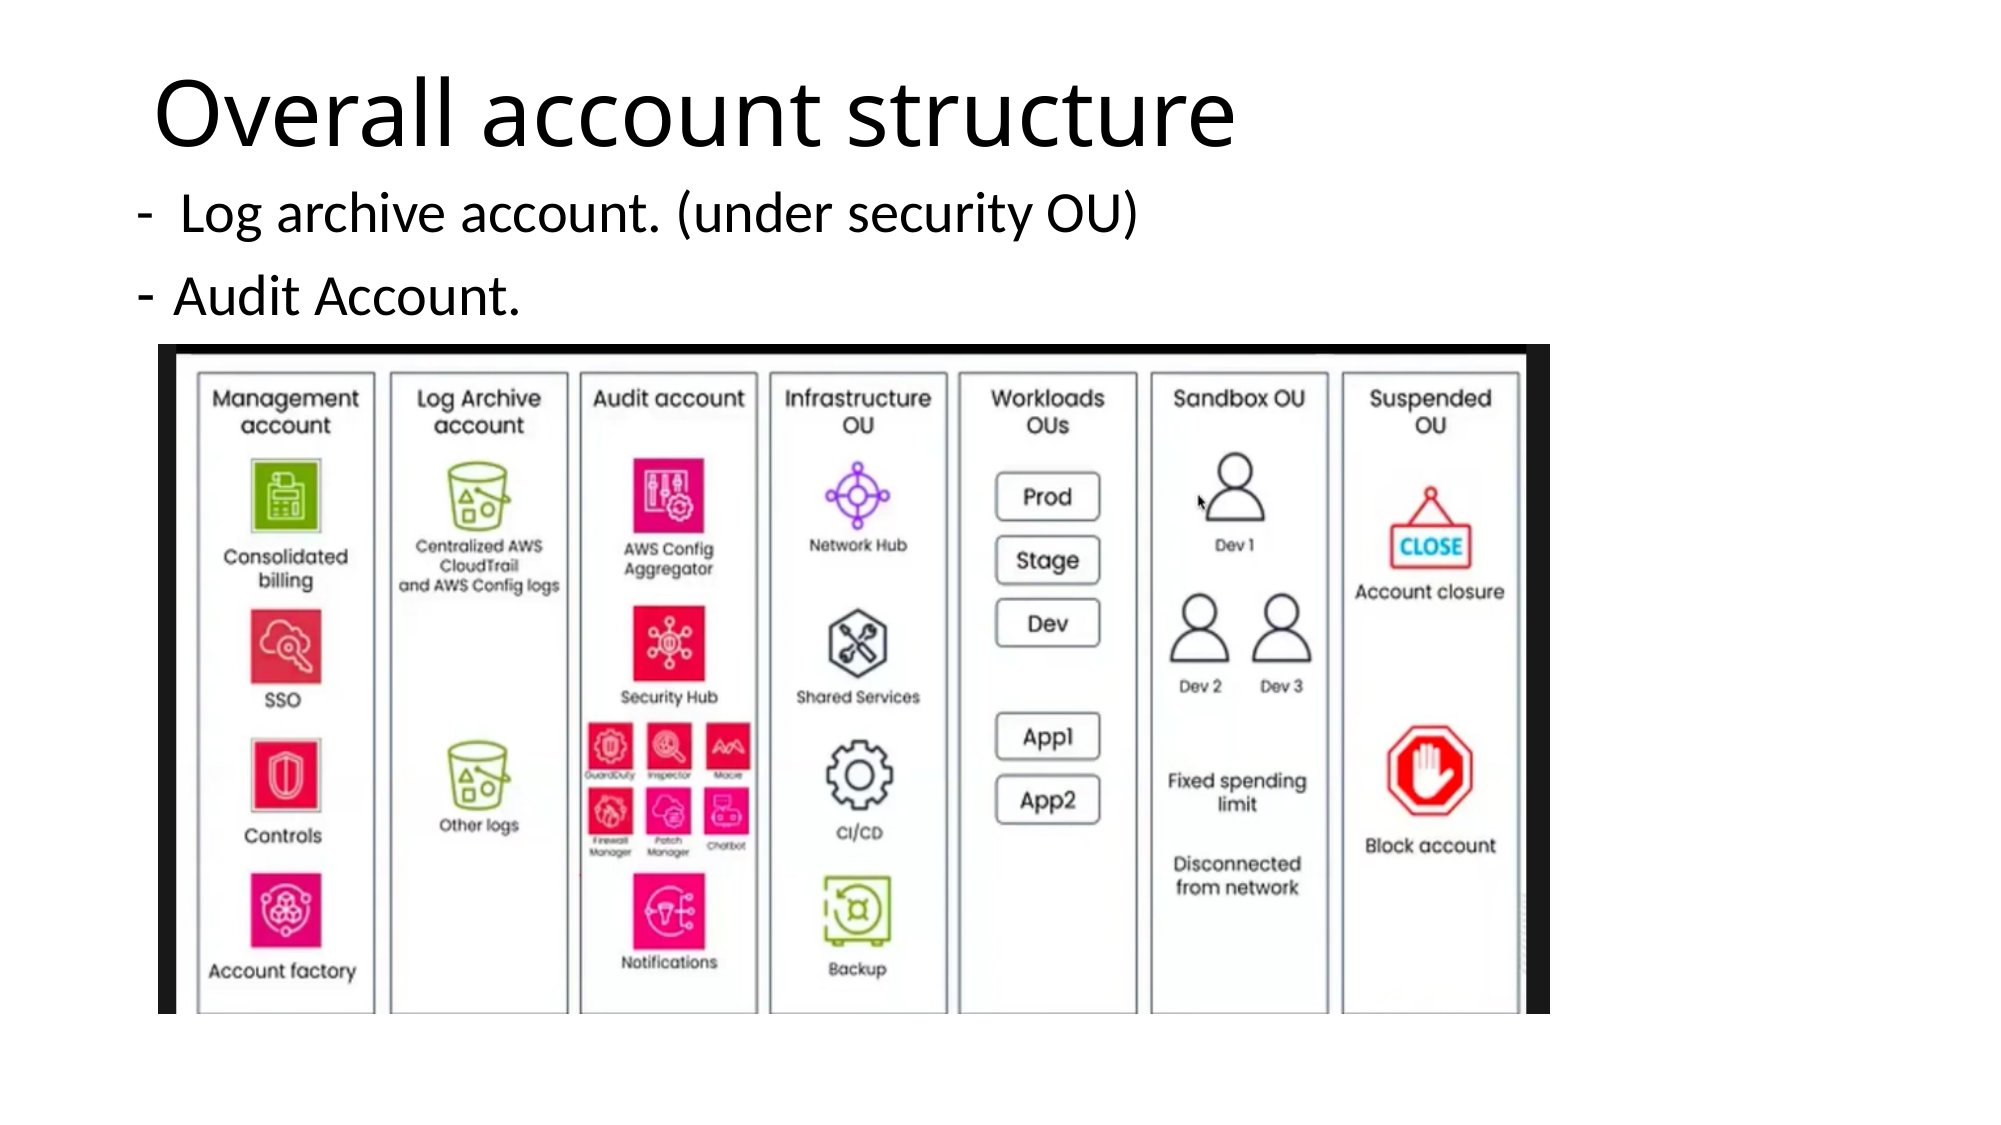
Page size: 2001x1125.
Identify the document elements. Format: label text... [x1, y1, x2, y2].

picture [158, 344, 1550, 1014]
list - Log archive account. (under security OU) Audit Account. [120, 174, 1863, 1014]
title Overall account structure [137, 59, 1863, 174]
